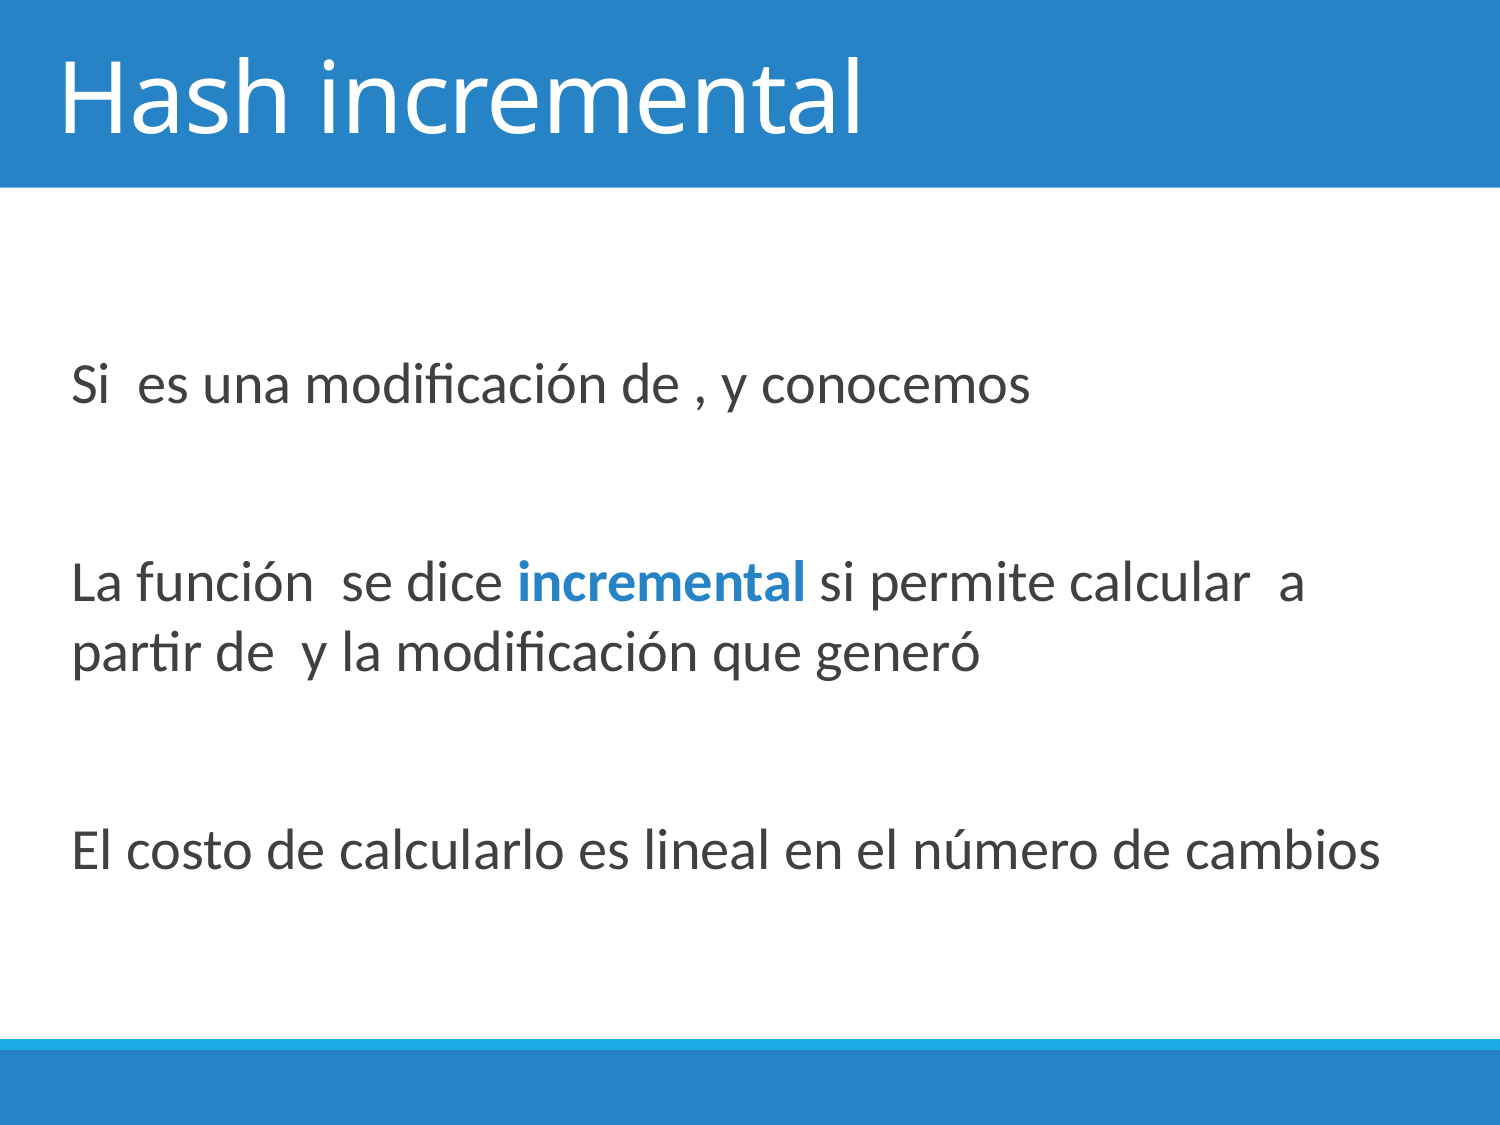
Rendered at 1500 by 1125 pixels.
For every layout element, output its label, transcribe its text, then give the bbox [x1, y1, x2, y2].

title Hash incremental [41, 0, 1459, 188]
